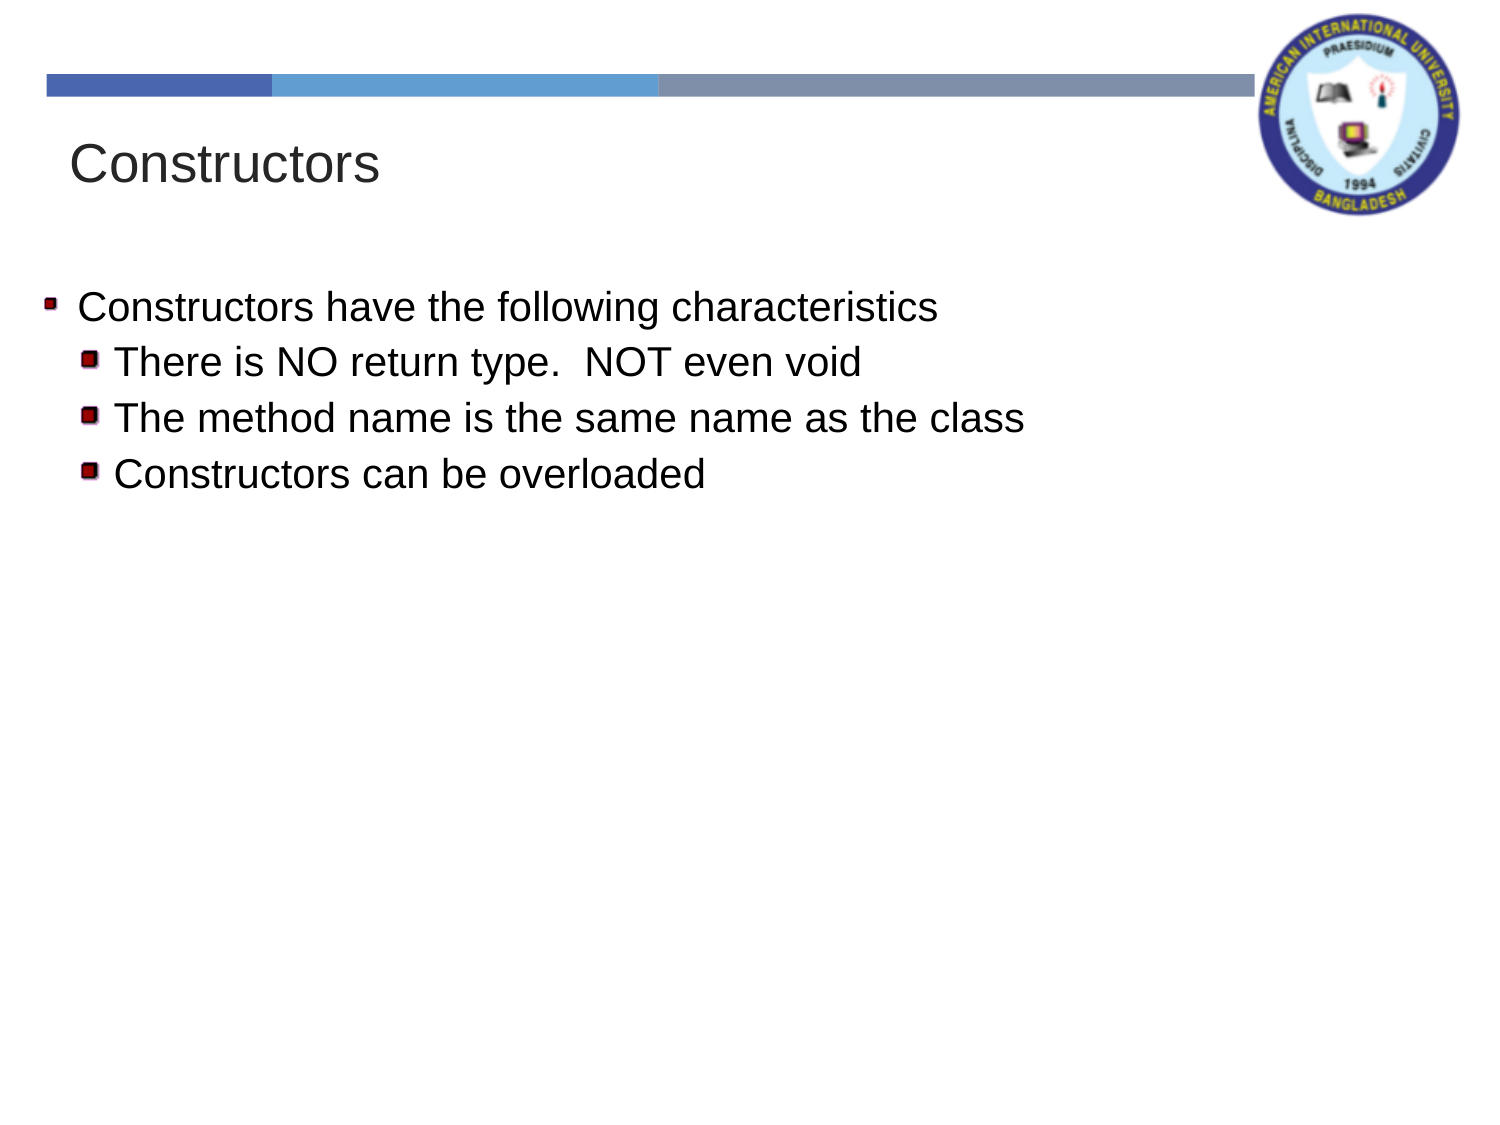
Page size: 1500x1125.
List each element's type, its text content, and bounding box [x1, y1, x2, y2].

picture [78, 403, 103, 429]
text_box Constructors [55, 119, 1129, 201]
picture [42, 295, 60, 313]
picture [78, 347, 103, 373]
picture [78, 459, 103, 484]
picture [1254, 9, 1465, 221]
text_box Constructors have the following characteristics There is NO return type. NOT even void The method name is the same name as the class Constructors can be overloaded [42, 279, 1458, 497]
